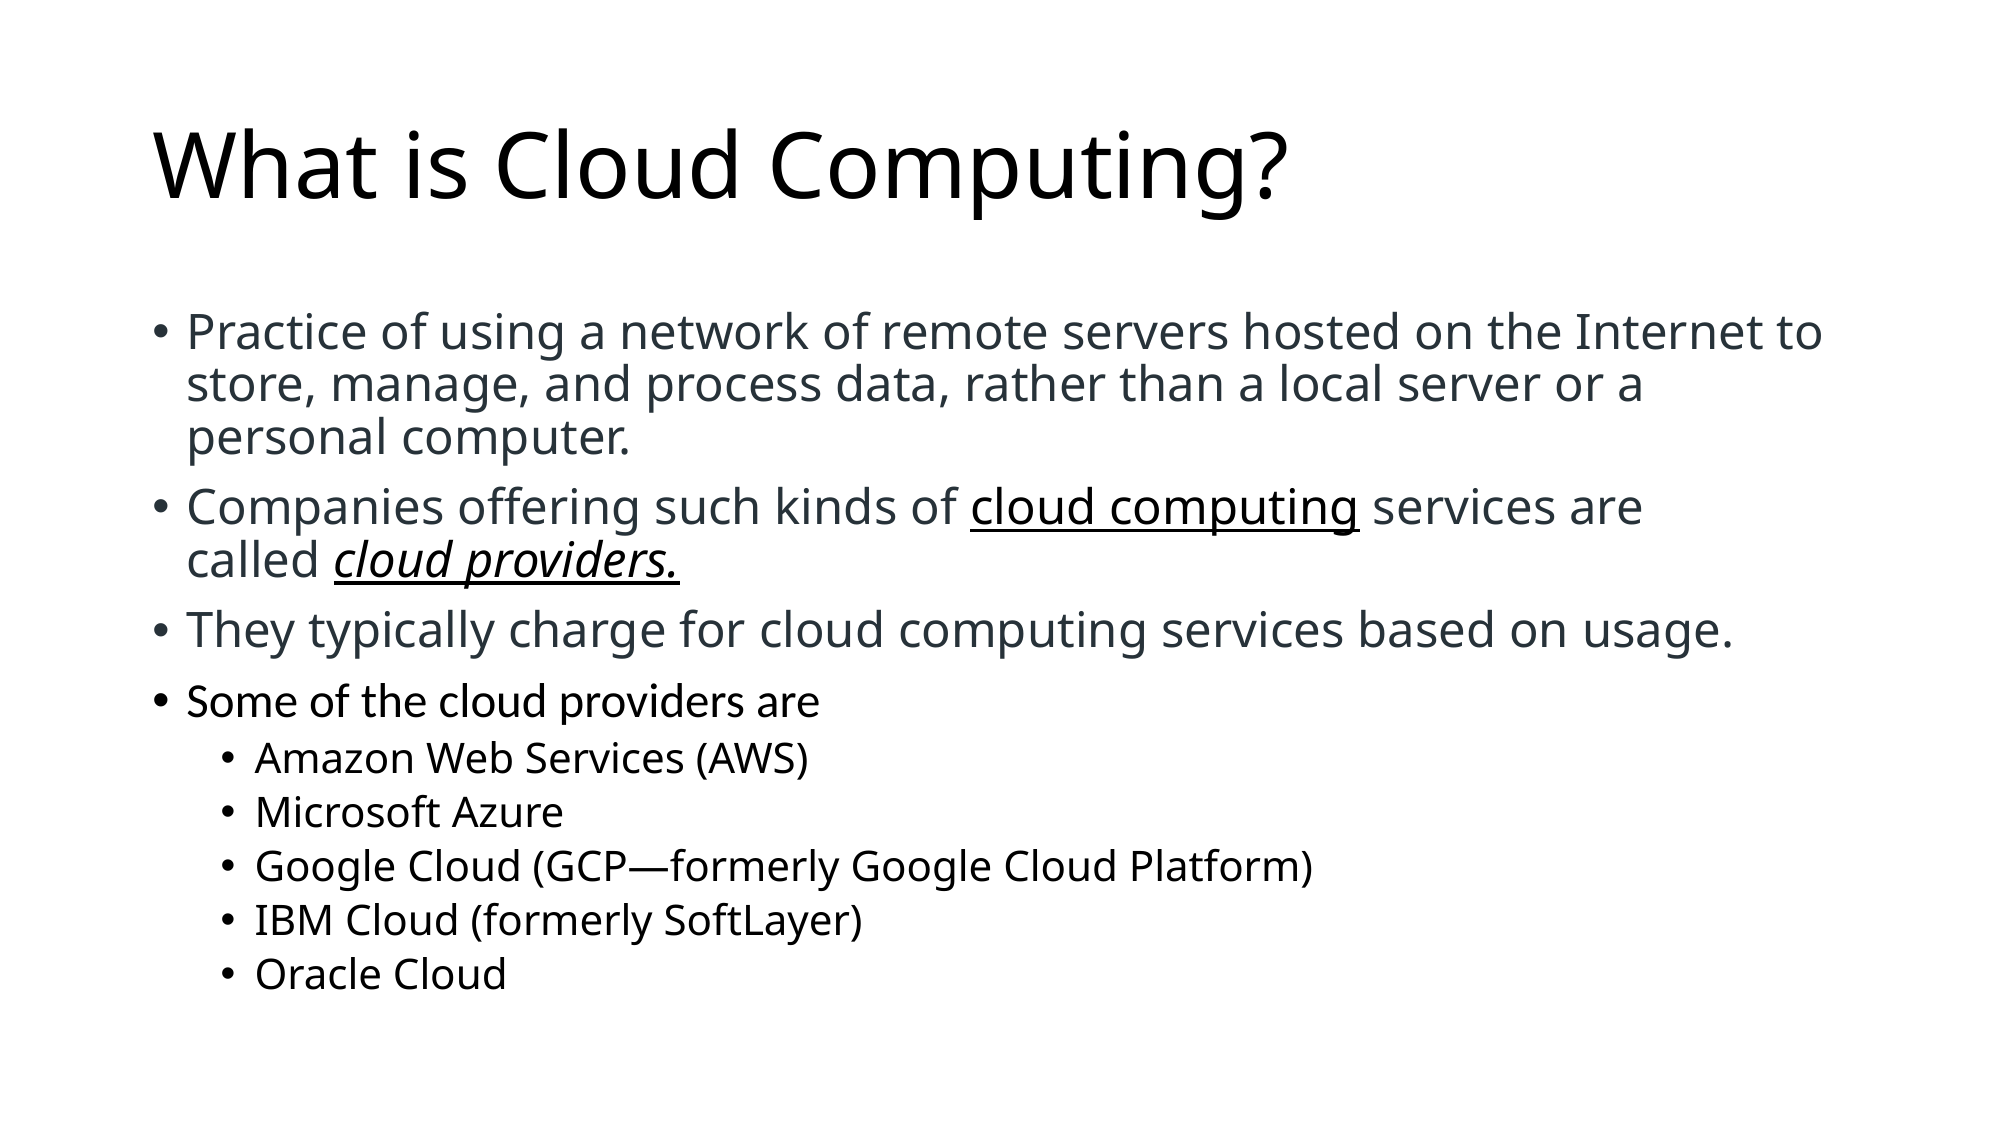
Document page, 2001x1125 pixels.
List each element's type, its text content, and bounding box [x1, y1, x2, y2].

list Practice of using a network of remote servers hosted on the Internet to store, manage, and process data, rather than a local server or a personal computer. Companies offering such kinds of cloud computing services are called cloud providers. They typically charge for cloud computing services based on usage. Some of the cloud providers are Amazon Web Services (AWS) Microsoft Azure Google Cloud (GCP—formerly Google Cloud Platform) IBM Cloud (formerly SoftLayer) Oracle Cloud [137, 299, 1863, 1014]
title What is Cloud Computing? [137, 59, 1863, 278]
